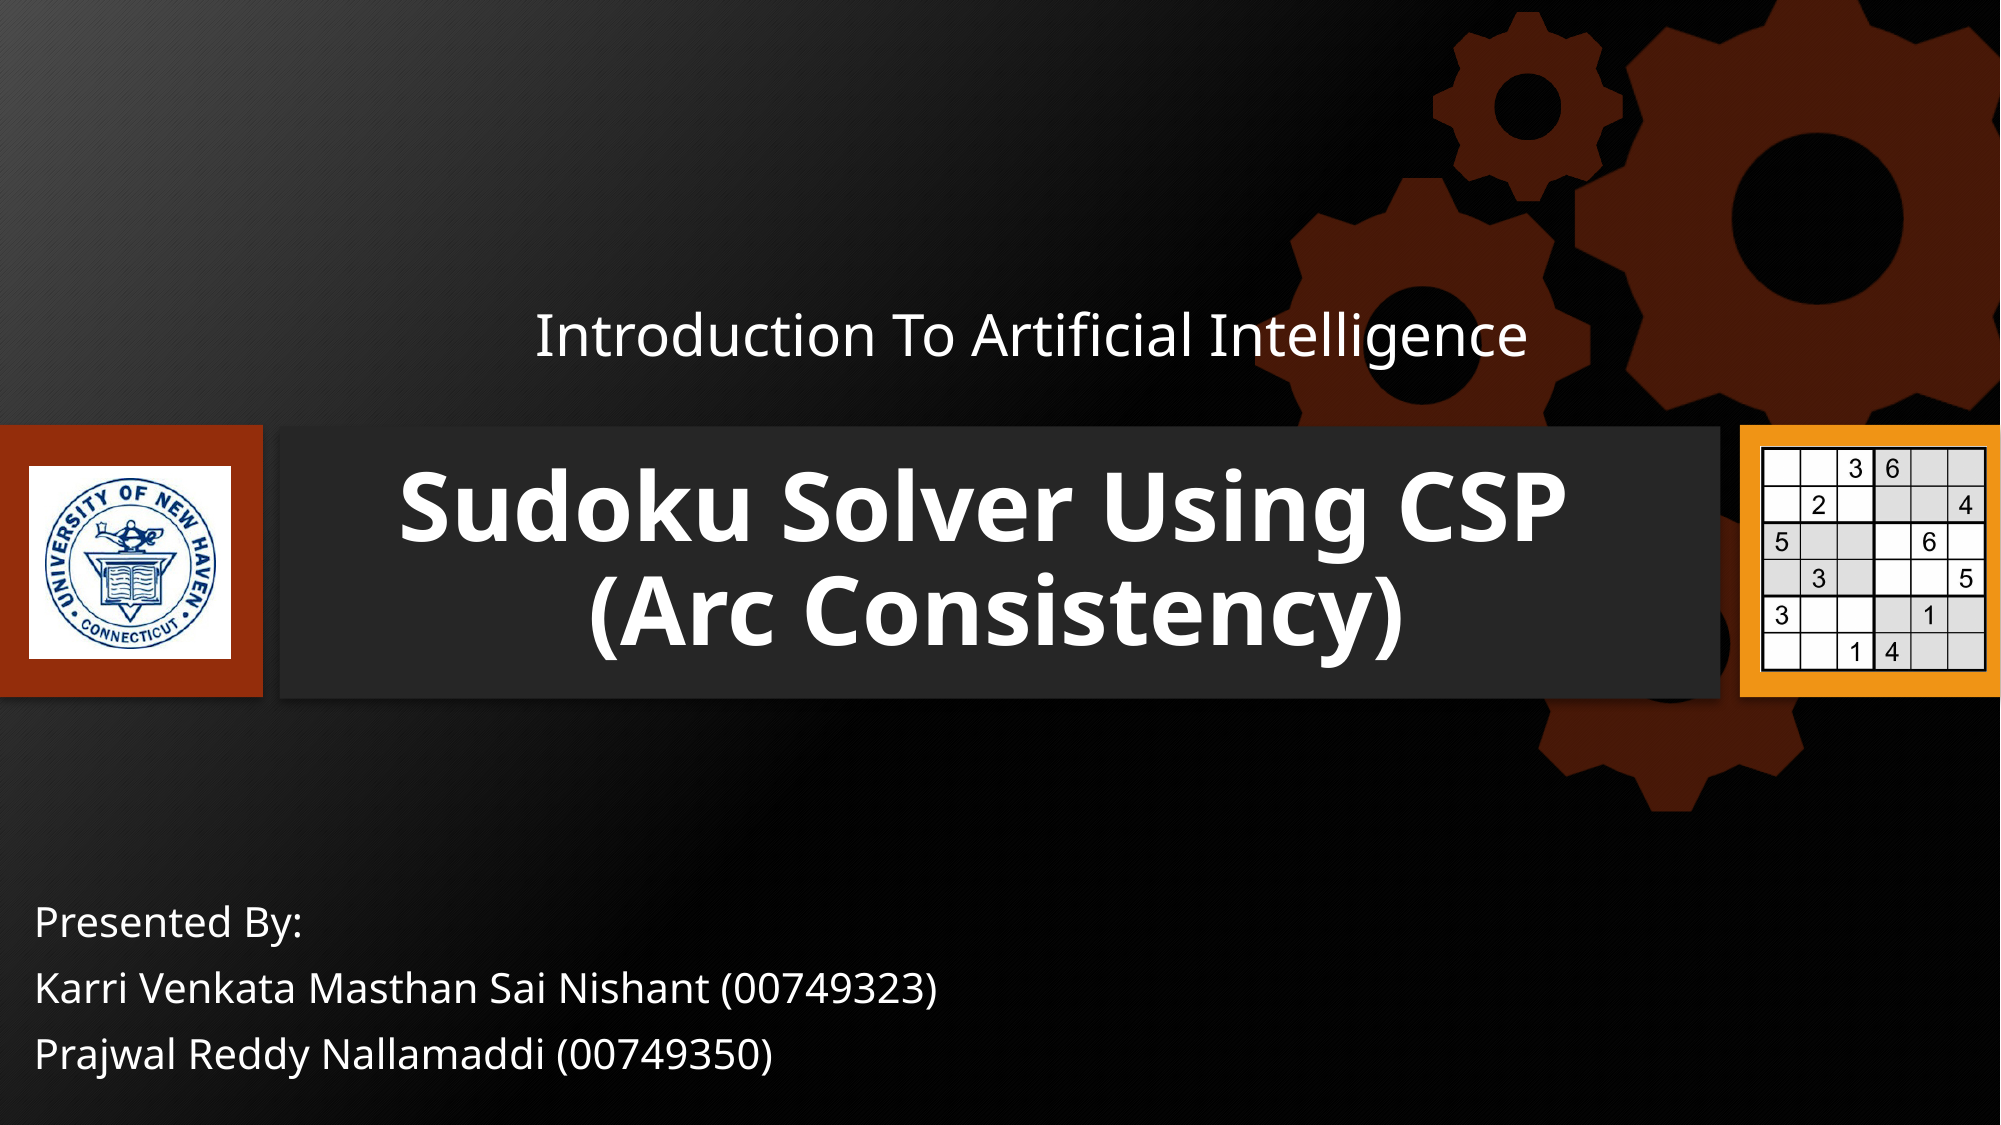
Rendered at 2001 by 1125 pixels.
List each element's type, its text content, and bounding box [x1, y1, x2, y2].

title Sudoku Solver Using CSP (Arc Consistency) [299, 449, 1694, 676]
picture [1760, 446, 1987, 672]
text_box Presented By: Karri Venkata Masthan Sai Nishant (00749323) Prajwal Reddy Nallamaddi (00749350) [26, 894, 1405, 1125]
picture [29, 466, 231, 659]
subtitle Introduction To Artificial Intelligence [335, 297, 1730, 483]
picture [1186, 0, 2000, 881]
